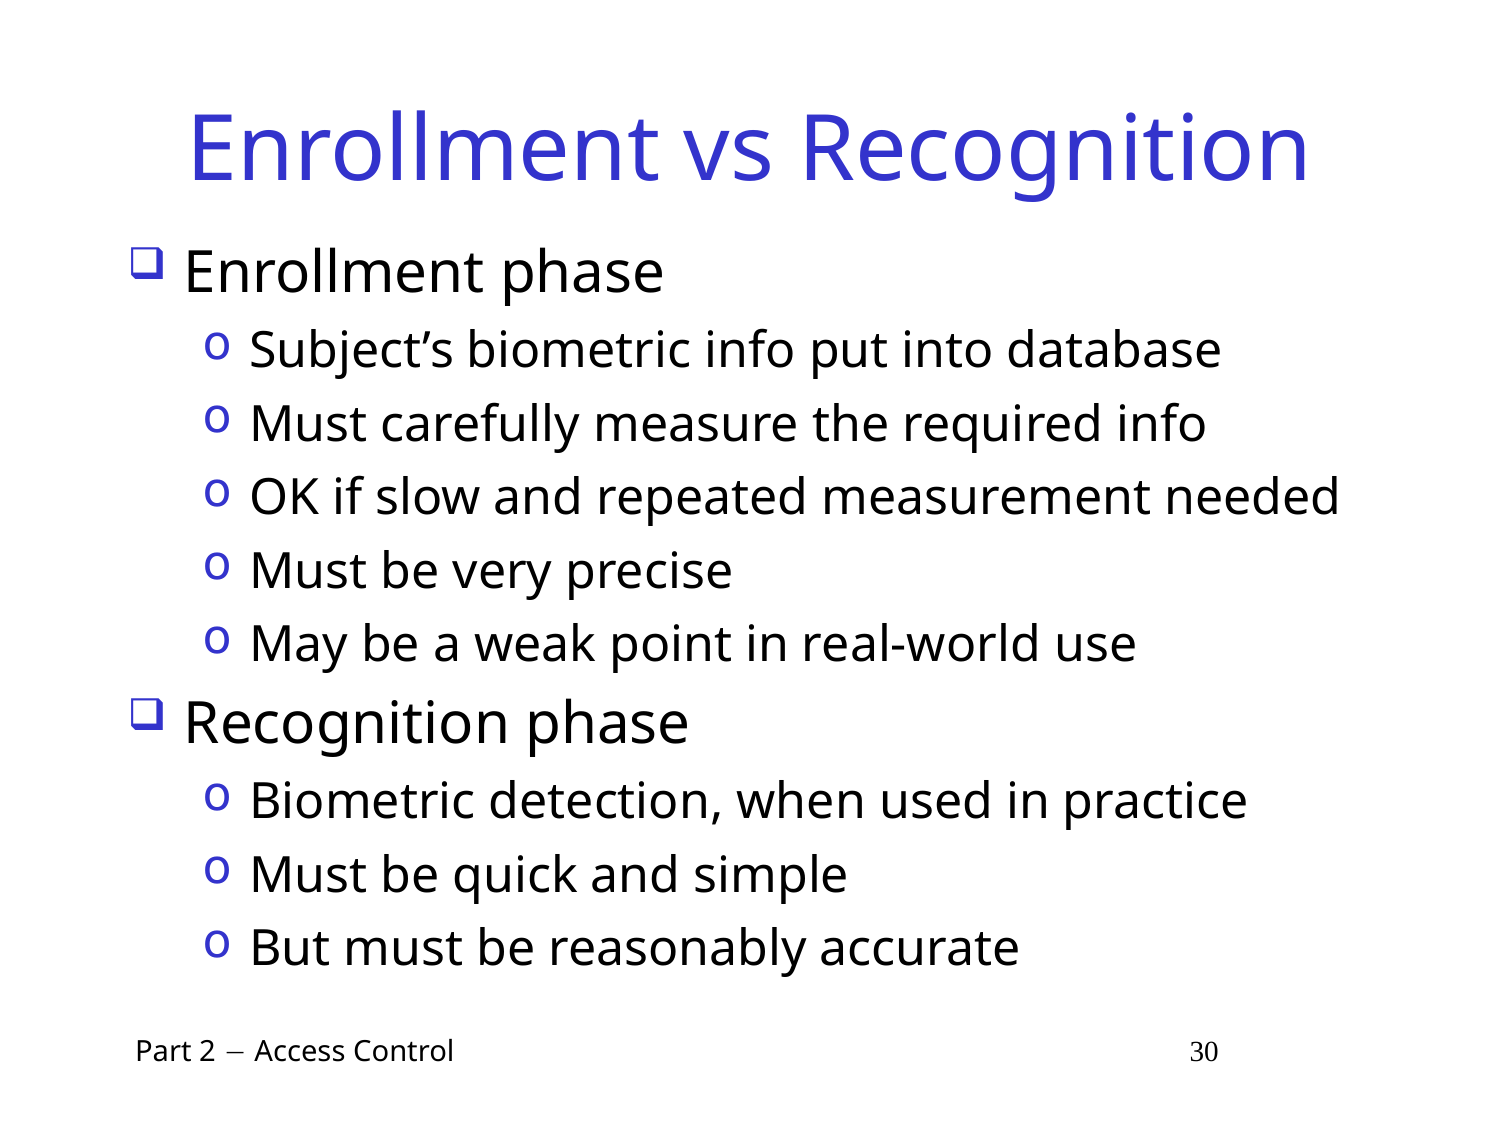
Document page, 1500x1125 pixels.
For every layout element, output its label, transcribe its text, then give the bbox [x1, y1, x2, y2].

title Enrollment vs Recognition [112, 49, 1388, 237]
footer Part 2  Access Control 30 [112, 1024, 1401, 1101]
list Enrollment phase Subject’s biometric info put into database Must carefully measure the required info OK if slow and repeated measurement needed Must be very precise May be a weak point in real-world use Recognition phase Biometric detection, when used in practice Must be quick and simple But must be reasonably accurate [112, 237, 1388, 988]
